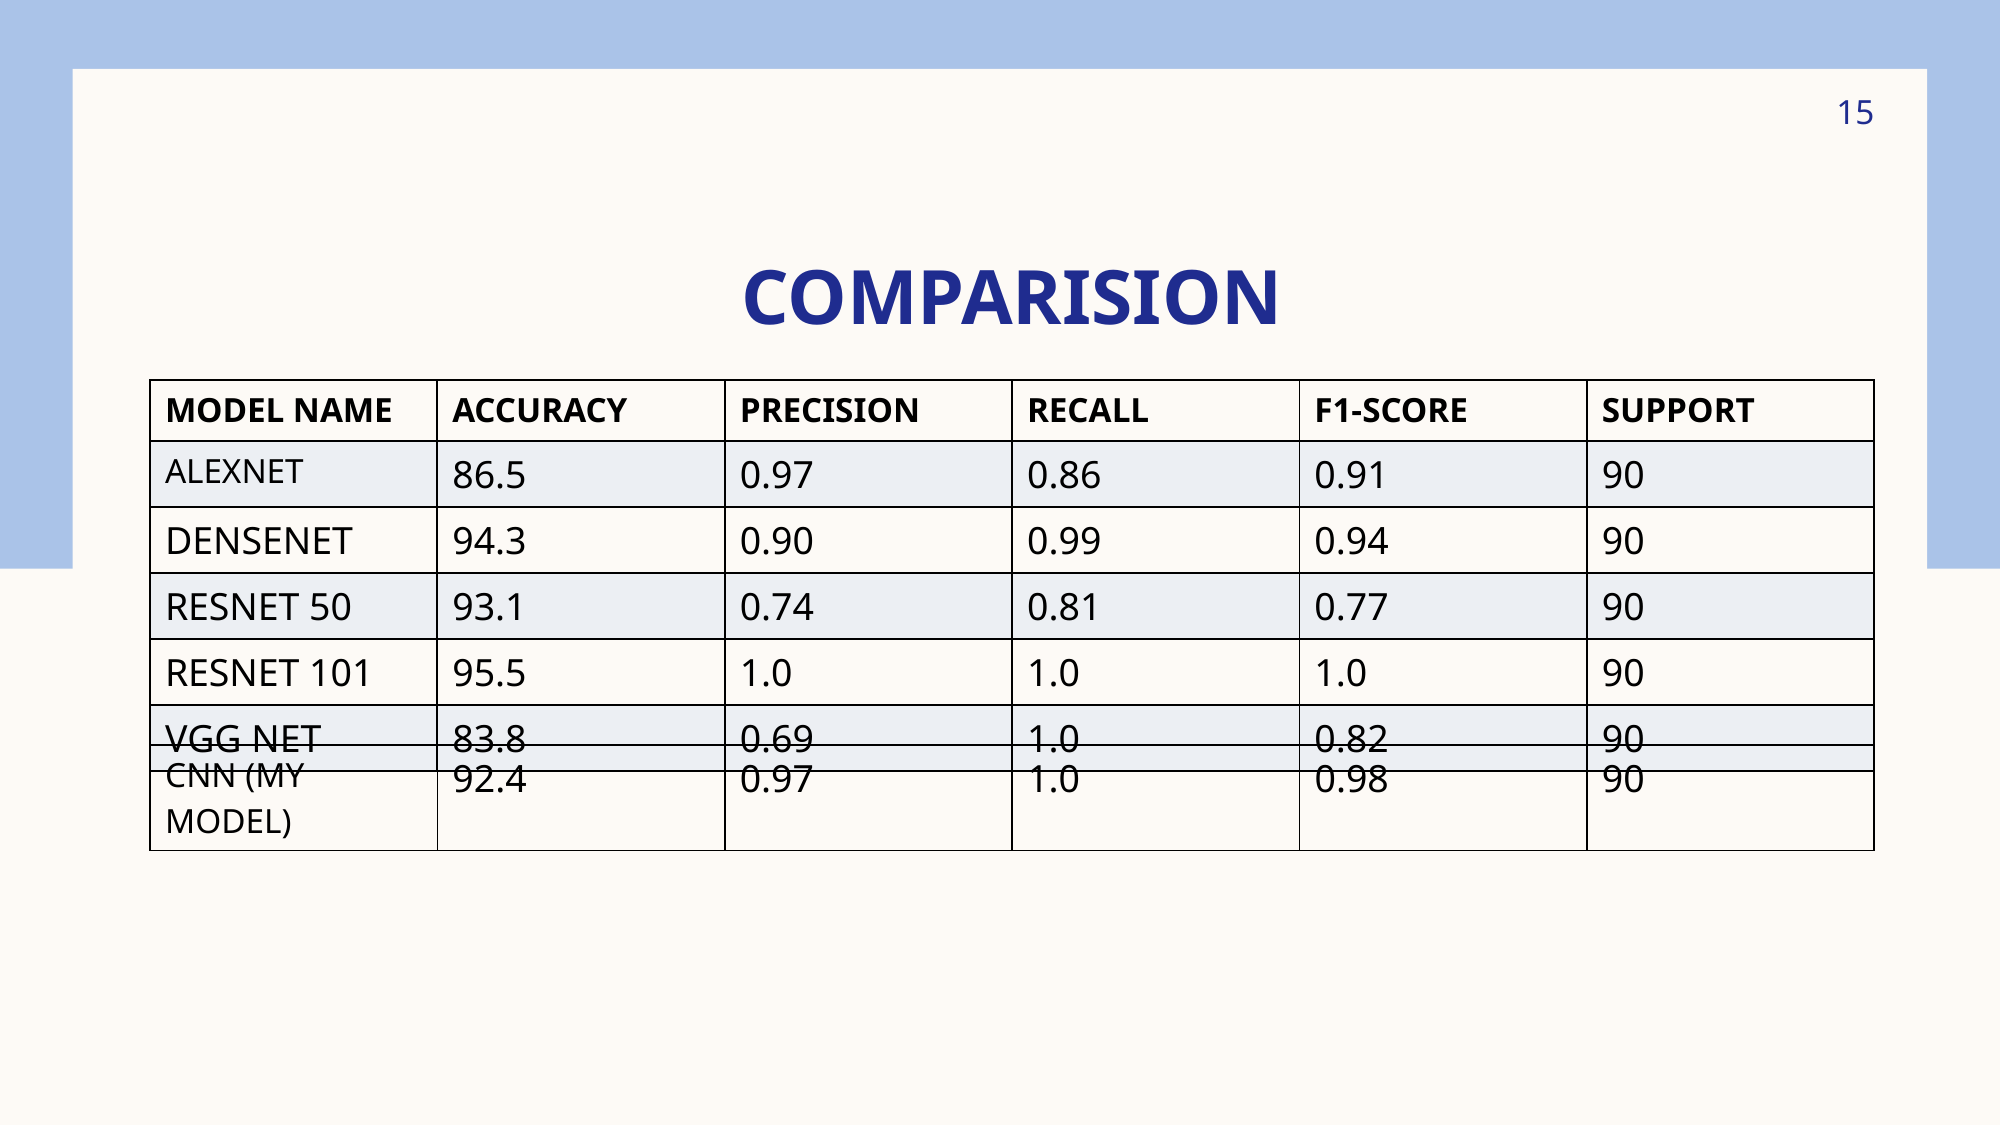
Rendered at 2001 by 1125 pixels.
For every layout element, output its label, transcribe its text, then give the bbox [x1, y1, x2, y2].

table_header CNN (MY MODEL) [151, 746, 437, 850]
table_cell 0.94 [1300, 508, 1586, 572]
table_header F1-SCORE [1300, 381, 1586, 440]
table_cell ALEXNET [151, 442, 436, 506]
table_header 90 [1588, 746, 1873, 850]
table_header SUPPORT [1588, 381, 1873, 440]
table_cell 86.5 [438, 442, 724, 506]
table_header MODEL NAME [151, 381, 436, 440]
table_cell 1.0 [726, 640, 1011, 704]
table_cell 83.8 [438, 706, 724, 744]
table_cell 0.82 [1300, 706, 1586, 744]
table_cell 93.1 [438, 574, 724, 638]
table_cell RESNET 50 [151, 574, 436, 638]
table_cell 94.3 [438, 508, 724, 572]
table_cell 1.0 [1013, 706, 1299, 744]
table_cell 0.77 [1300, 574, 1586, 638]
table_cell DENSENET [151, 508, 436, 572]
table_cell 0.97 [726, 442, 1011, 506]
table_cell 95.5 [438, 640, 724, 704]
table_cell 0.74 [726, 574, 1011, 638]
table_header 0.97 [726, 746, 1011, 850]
table_cell 1.0 [1013, 640, 1299, 704]
table_cell 1.0 [1300, 640, 1586, 704]
table_cell 0.86 [1013, 442, 1299, 506]
table_cell 90 [1588, 508, 1873, 572]
table_header RECALL [1013, 381, 1299, 440]
slide_number 15 [1699, 75, 1875, 153]
table_cell 0.81 [1013, 574, 1299, 638]
table_cell 0.90 [726, 508, 1011, 572]
table_cell 90 [1588, 574, 1873, 638]
table_header 92.4 [438, 746, 724, 850]
table_cell 0.99 [1013, 508, 1299, 572]
table_header PRECISION [726, 381, 1011, 440]
table_cell 0.91 [1300, 442, 1586, 506]
table_cell 90 [1588, 442, 1873, 506]
table_header 1.0 [1013, 746, 1299, 850]
table_header 0.98 [1300, 746, 1586, 850]
table_cell VGG NET [151, 706, 436, 744]
table_cell RESNET 101 [151, 640, 436, 704]
table_cell 90 [1588, 640, 1873, 704]
table_cell 0.69 [726, 706, 1011, 744]
table_cell 90 [1588, 706, 1873, 744]
table_header ACCURACY [438, 381, 724, 440]
title COMPARISION [150, 173, 1875, 340]
